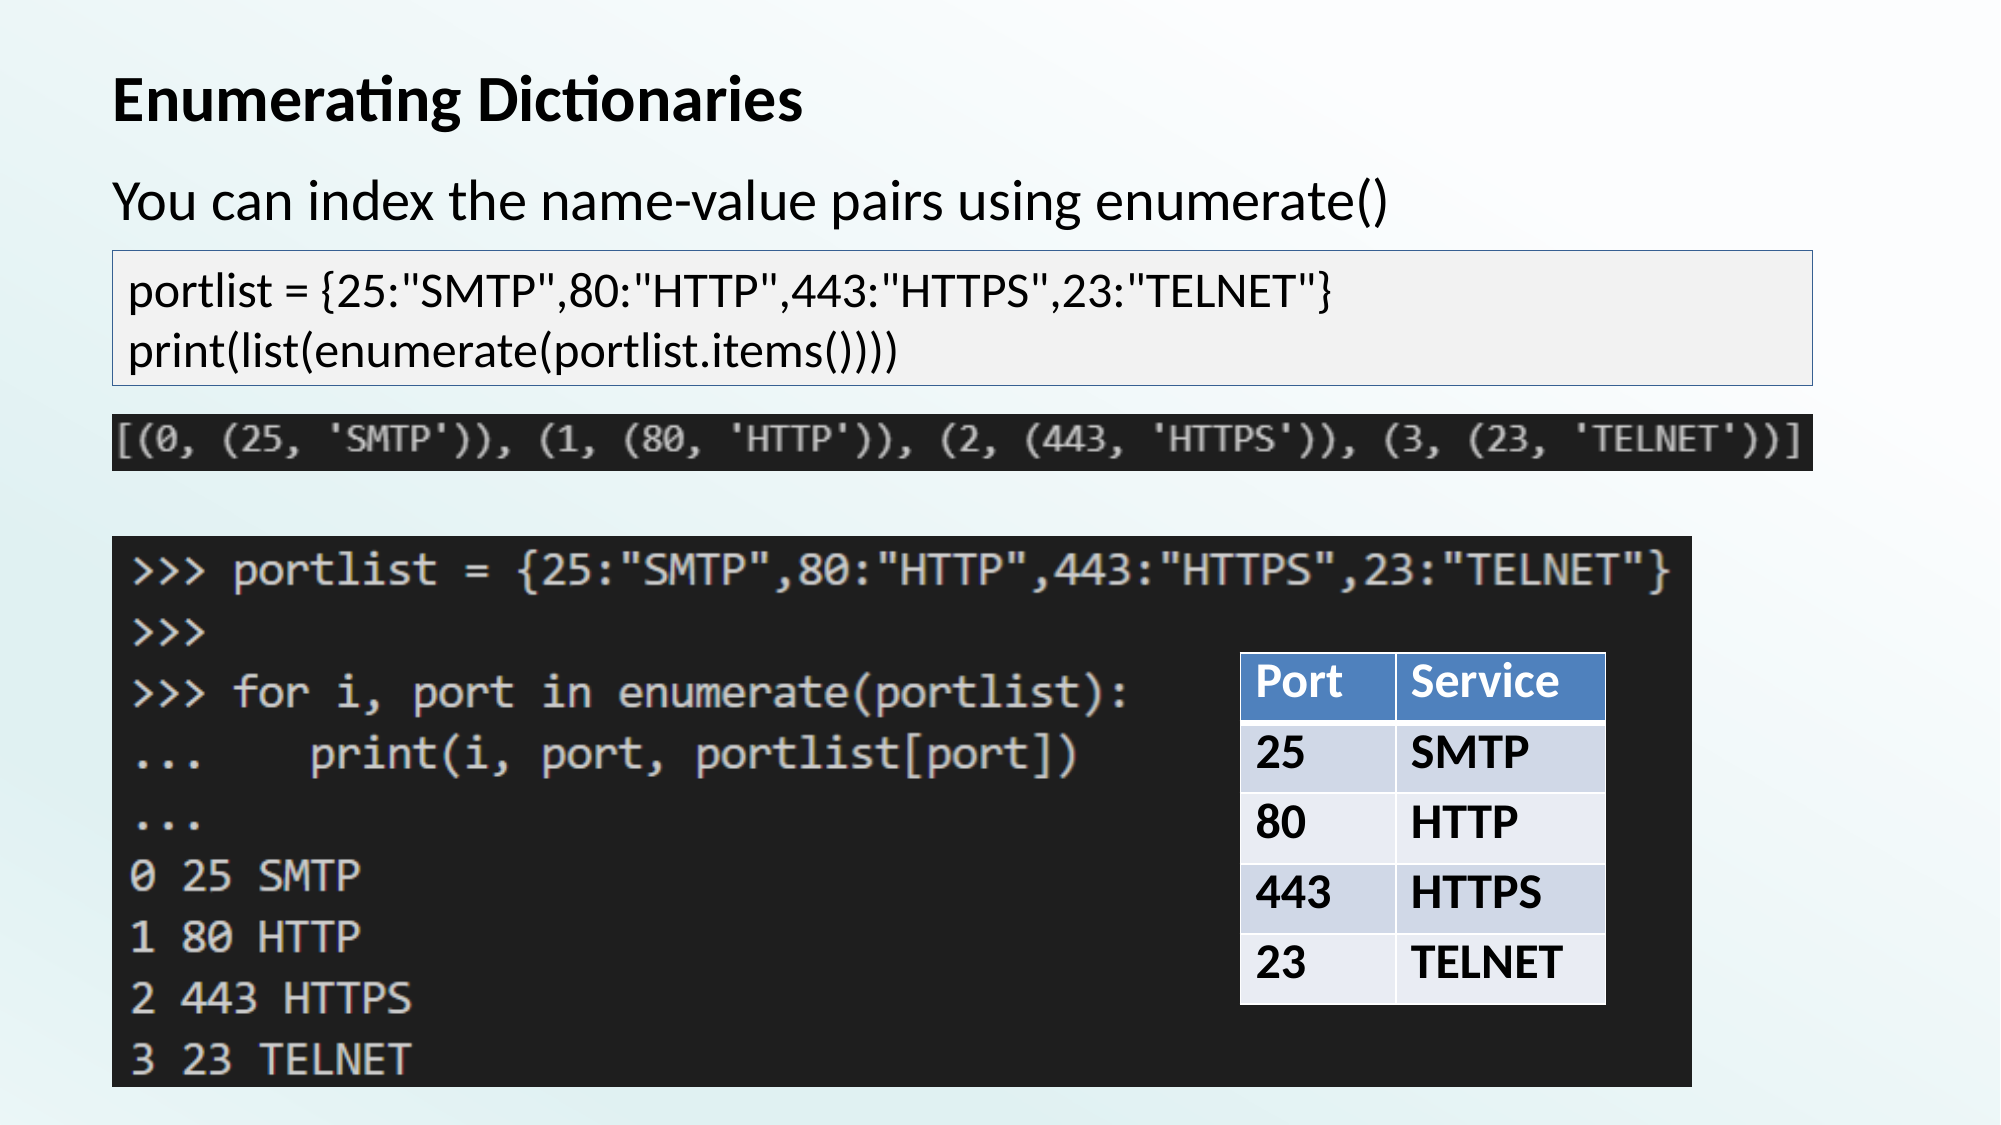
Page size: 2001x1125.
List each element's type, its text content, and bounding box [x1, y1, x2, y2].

picture [0, 0, 2000, 1125]
text_box portlist = {25:"SMTP",80:"HTTP",443:"HTTPS",23:"TELNET"} print(list(enumerate(portlist.items()))) [112, 250, 1813, 386]
list You can index the name-value pairs using enumerate() [112, 162, 1888, 1025]
title Enumerating Dictionaries [112, 55, 1888, 135]
